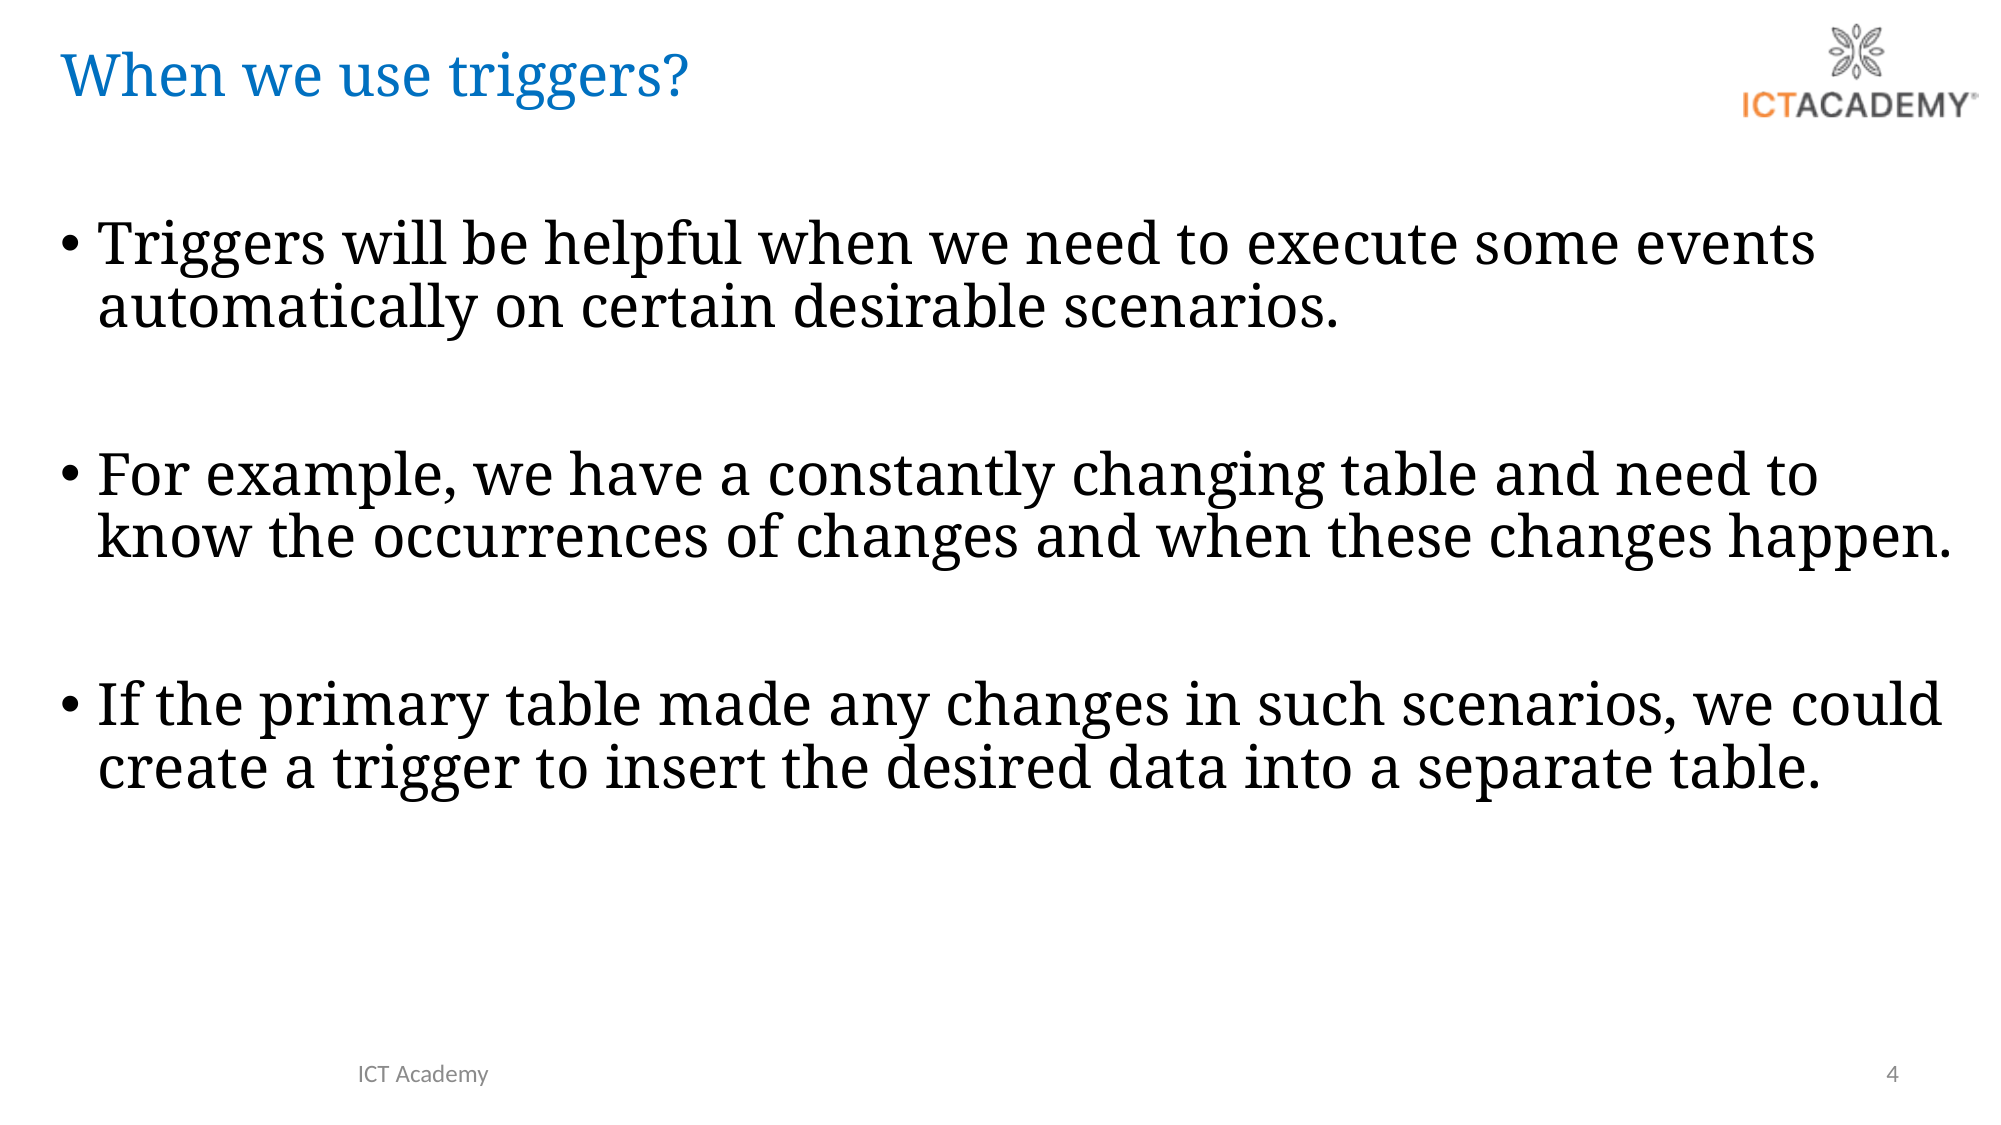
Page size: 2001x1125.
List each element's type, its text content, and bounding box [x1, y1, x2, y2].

list When we use triggers? Triggers will be helpful when we need to execute some events automatically on certain desirable scenarios. For example, we have a constantly changing table and need to know the occurrences of changes and when these changes happen. If the primary table made any changes in such scenarios, we could create a trigger to insert the desired data into a separate table. [45, 39, 1975, 1103]
picture [1743, 22, 1979, 120]
slide_number 4 [1464, 1042, 1915, 1103]
footer ICT Academy [85, 1042, 761, 1103]
